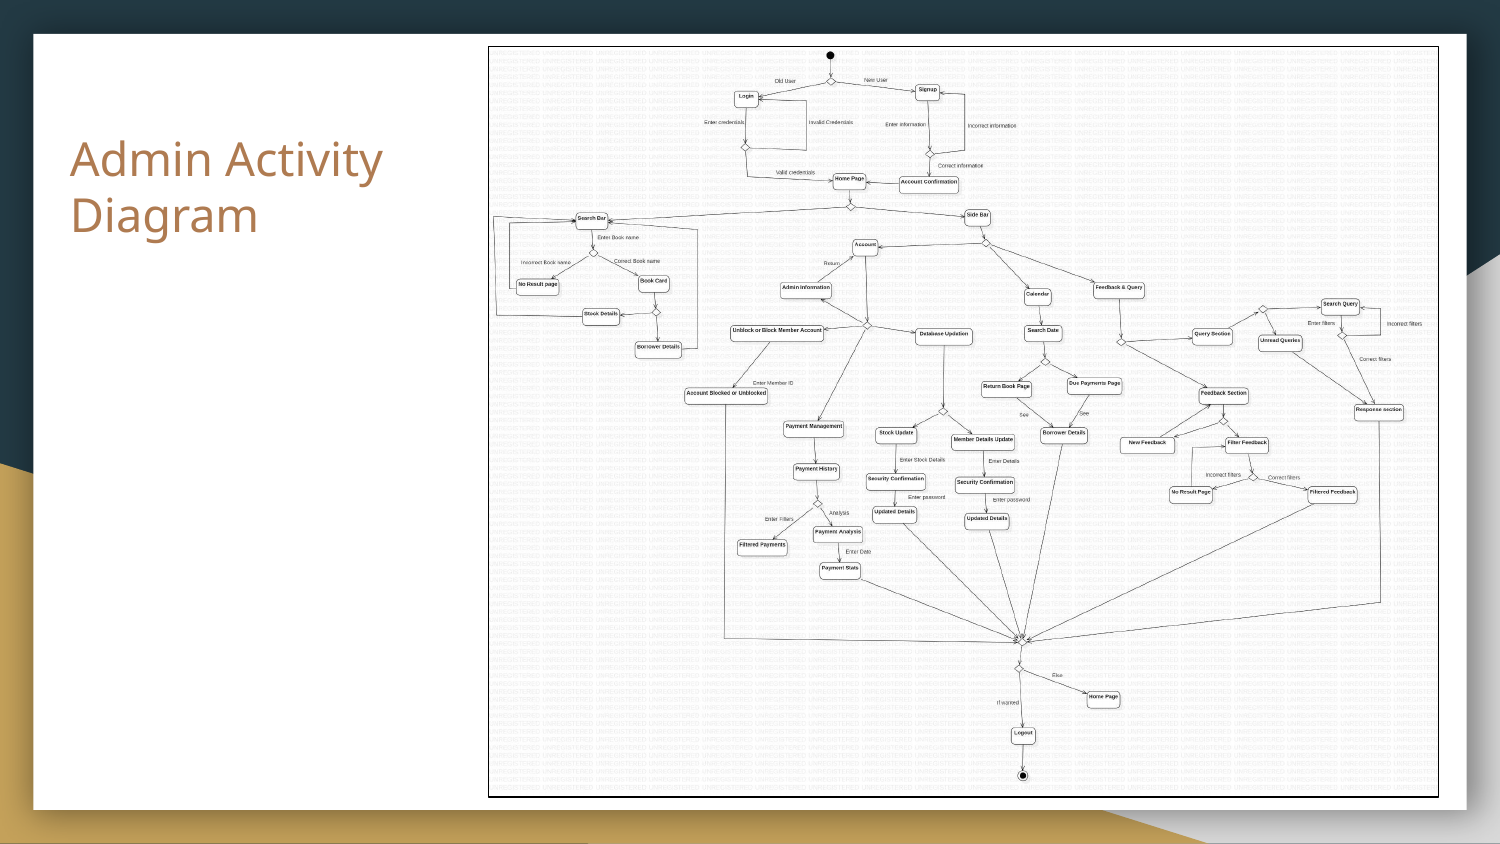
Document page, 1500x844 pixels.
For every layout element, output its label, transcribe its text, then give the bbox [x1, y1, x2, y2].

title Admin Activity Diagram [54, 114, 484, 261]
picture [489, 46, 1439, 797]
